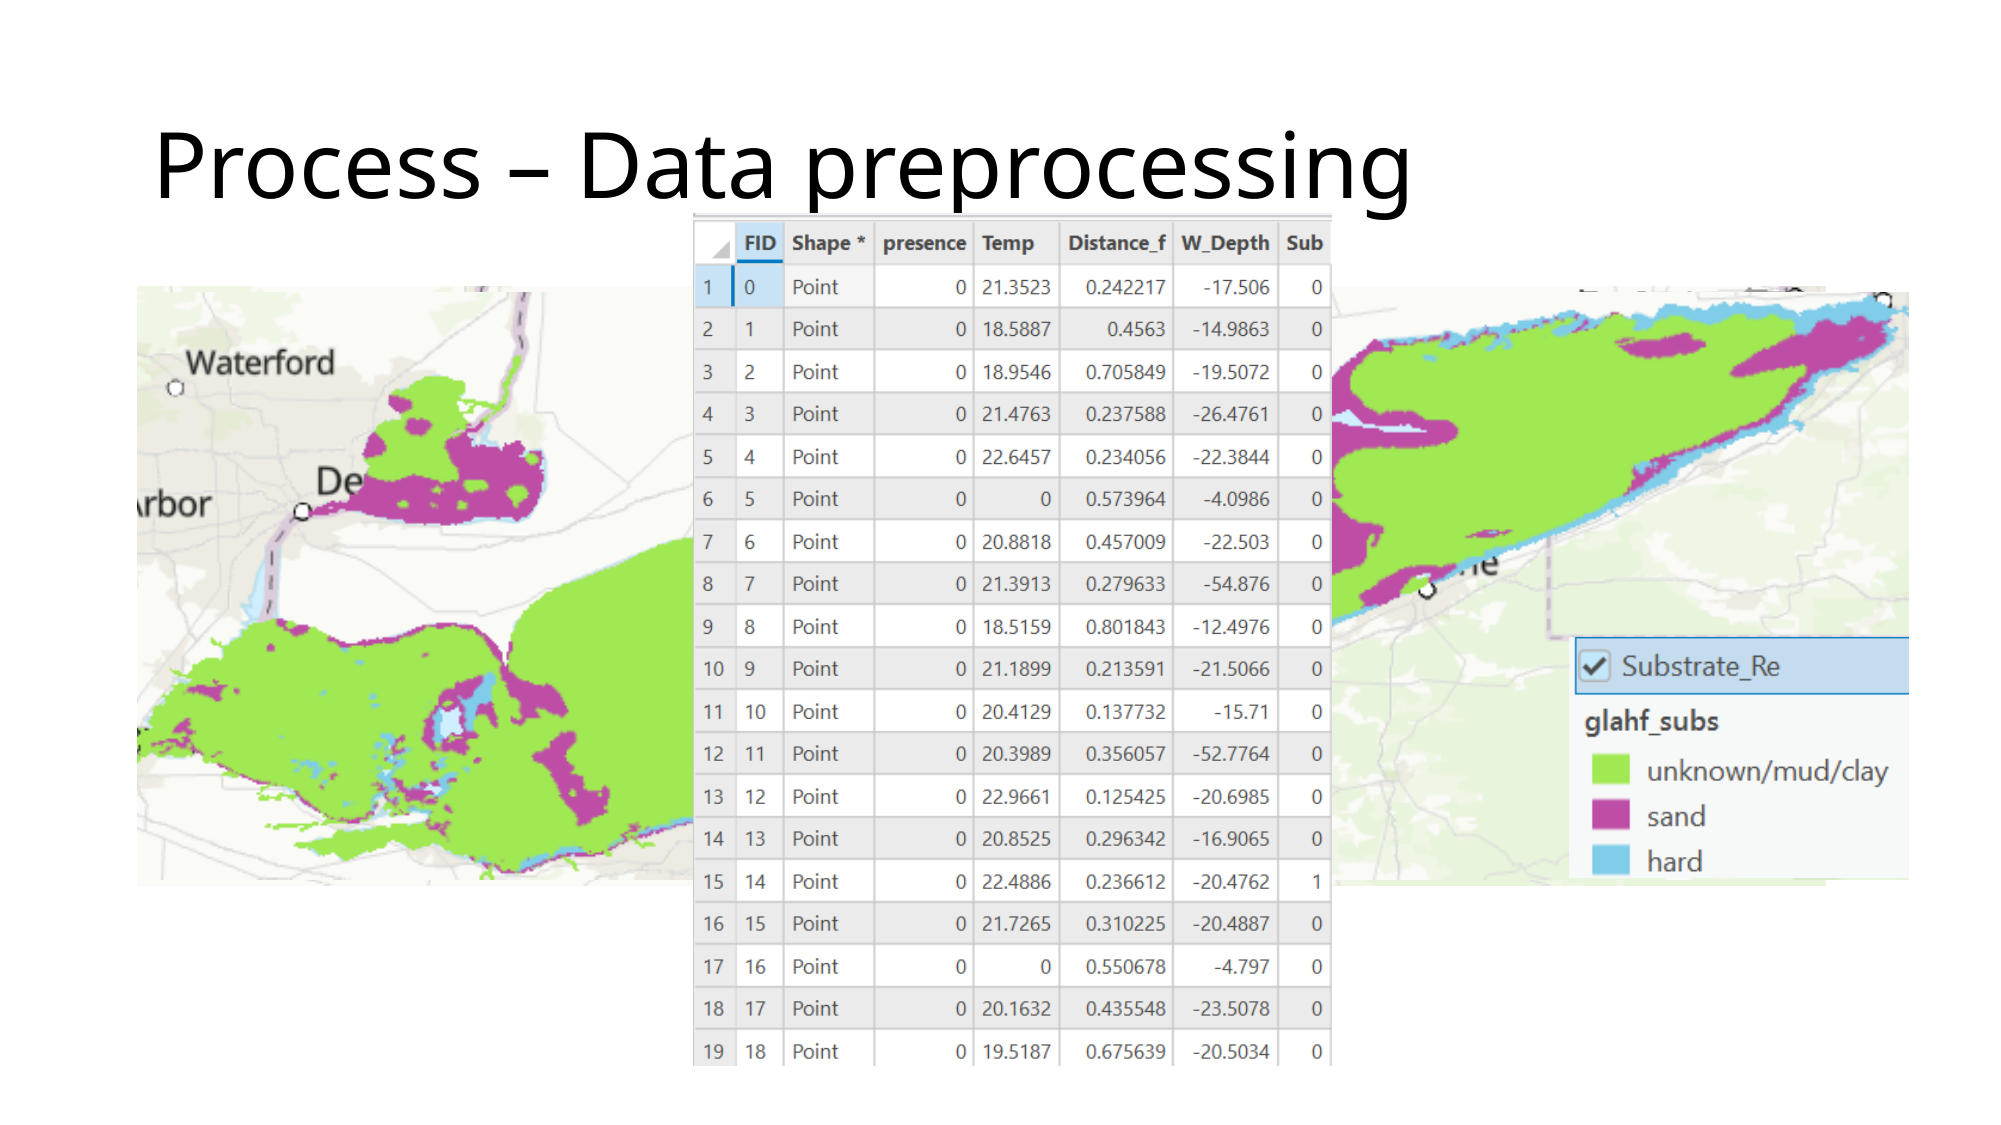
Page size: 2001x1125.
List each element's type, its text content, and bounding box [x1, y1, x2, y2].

picture [136, 213, 1909, 1066]
title Process – Data preprocessing [137, 59, 1863, 278]
